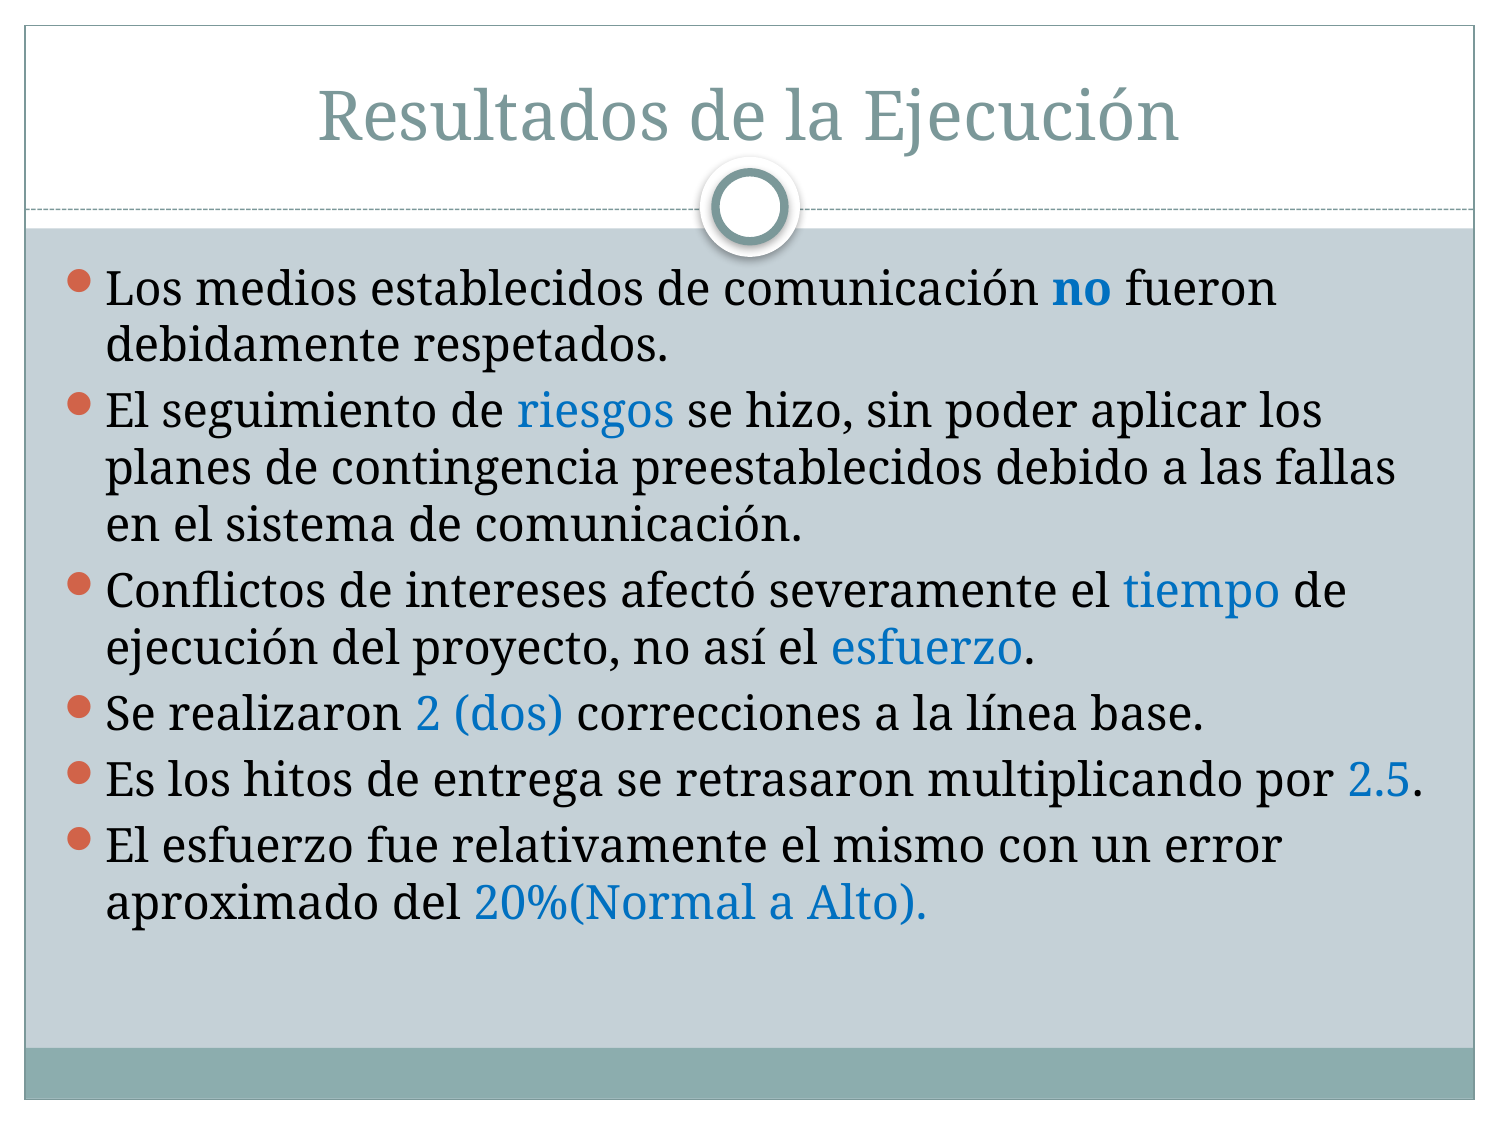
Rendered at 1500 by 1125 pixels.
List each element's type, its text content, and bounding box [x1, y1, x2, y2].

list Los medios establecidos de comunicación no fueron debidamente respetados. El seguimiento de riesgos se hizo, sin poder aplicar los planes de contingencia preestablecidos debido a las fallas en el sistema de comunicación. Conflictos de intereses afectó severamente el tiempo de ejecución del proyecto, no así el esfuerzo. Se realizaron 2 (dos) correcciones a la línea base. Es los hitos de entrega se retrasaron multiplicando por 2.5. El esfuerzo fue relativamente el mismo con un error aproximado del 20%(Normal a Alto). [49, 250, 1445, 1001]
title Resultados de la Ejecución [49, 37, 1450, 162]
